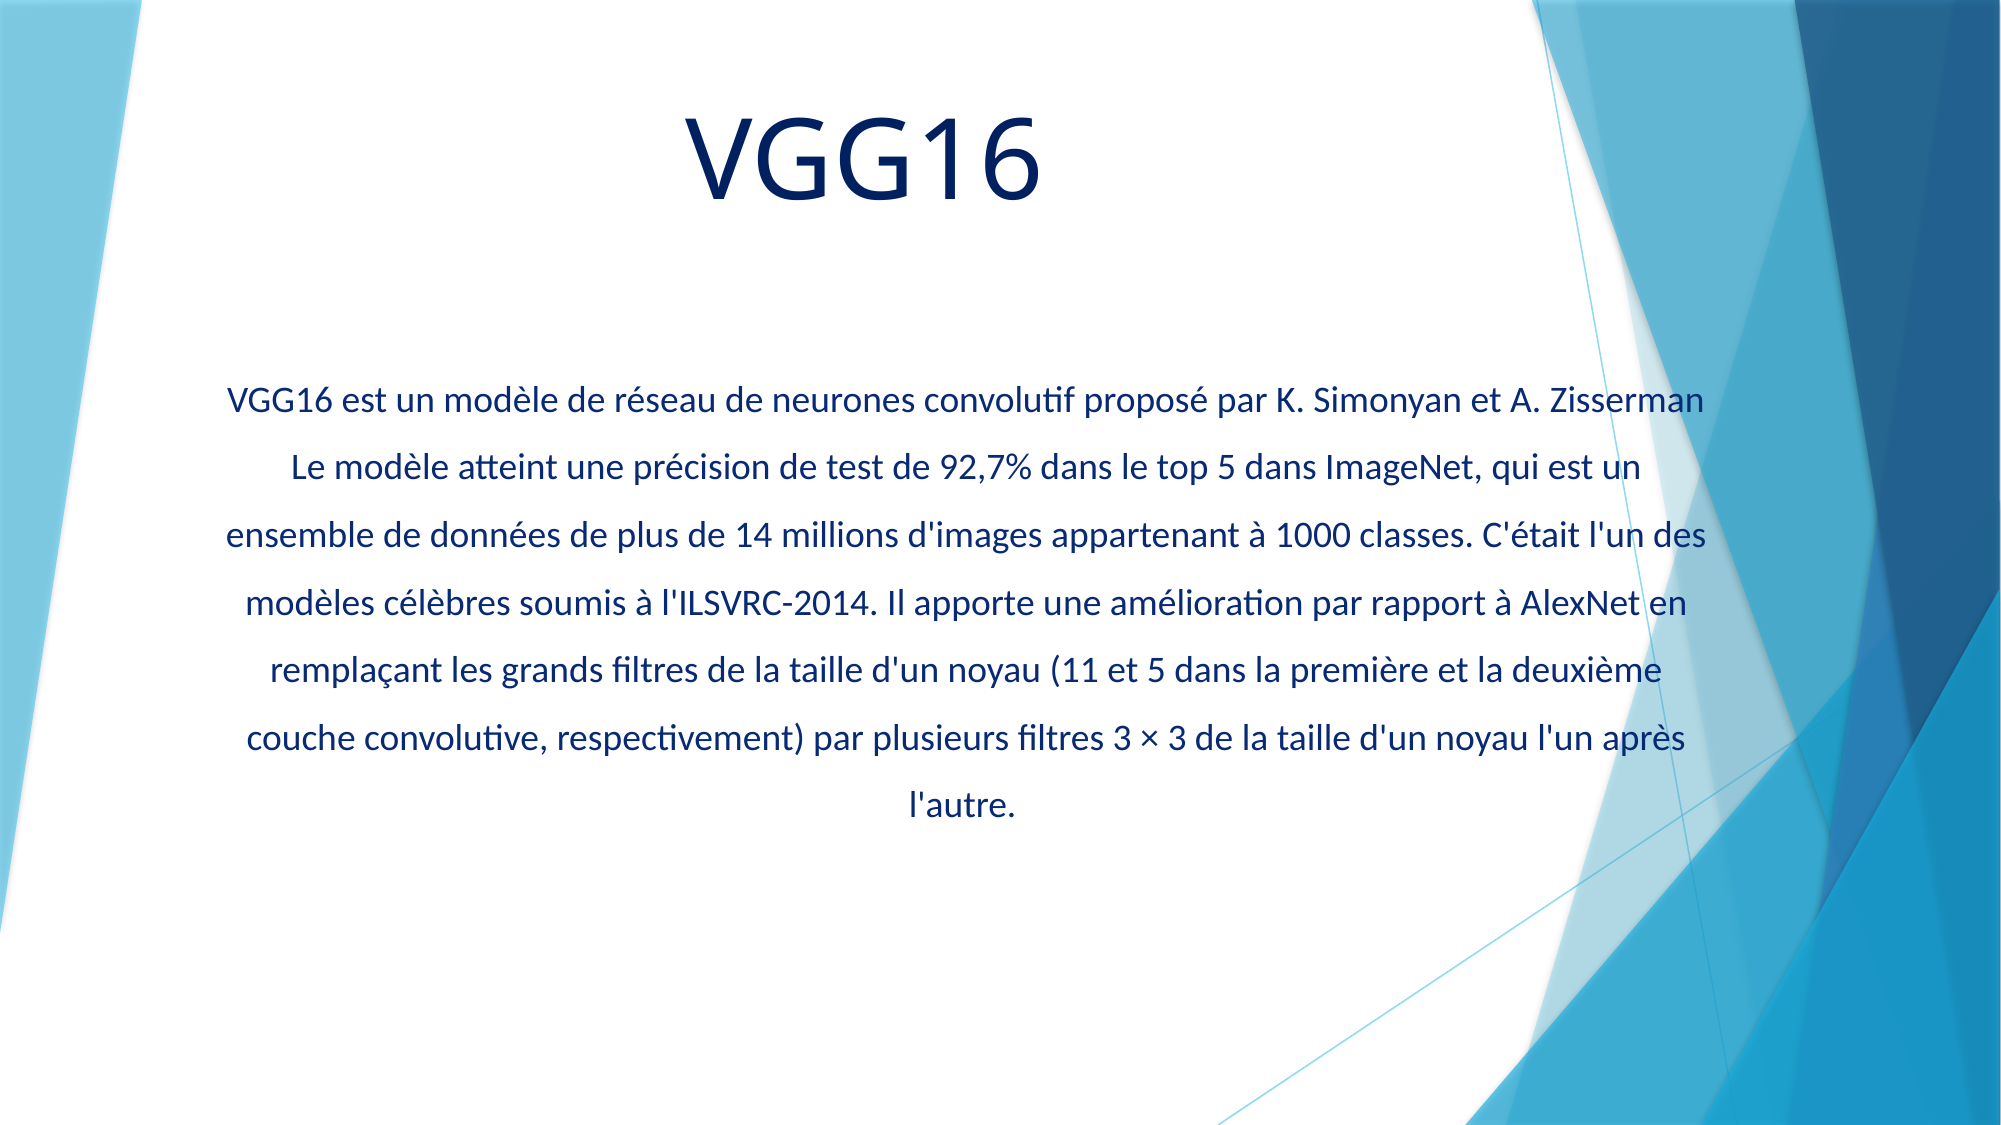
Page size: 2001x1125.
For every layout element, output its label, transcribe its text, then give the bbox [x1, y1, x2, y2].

subtitle VGG16 est un modèle de réseau de neurones convolutif proposé par K. Simonyan et A. Zisserman Le modèle atteint une précision de test de 92,7% dans le top 5 dans ImageNet, qui est un ensemble de données de plus de 14 millions d'images appartenant à 1000 classes. C'était l'un des modèles célèbres soumis à l'ILSVRC-2014. Il apporte une amélioration par rapport à AlexNet en remplaçant les grands filtres de la taille d'un noyau (11 et 5 dans la première et la deuxième couche convolutive, respectivement) par plusieurs filtres 3 × 3 de la taille d'un noyau l'un après l'autre. [201, 279, 1733, 1031]
title VGG16 [227, 94, 1502, 230]
